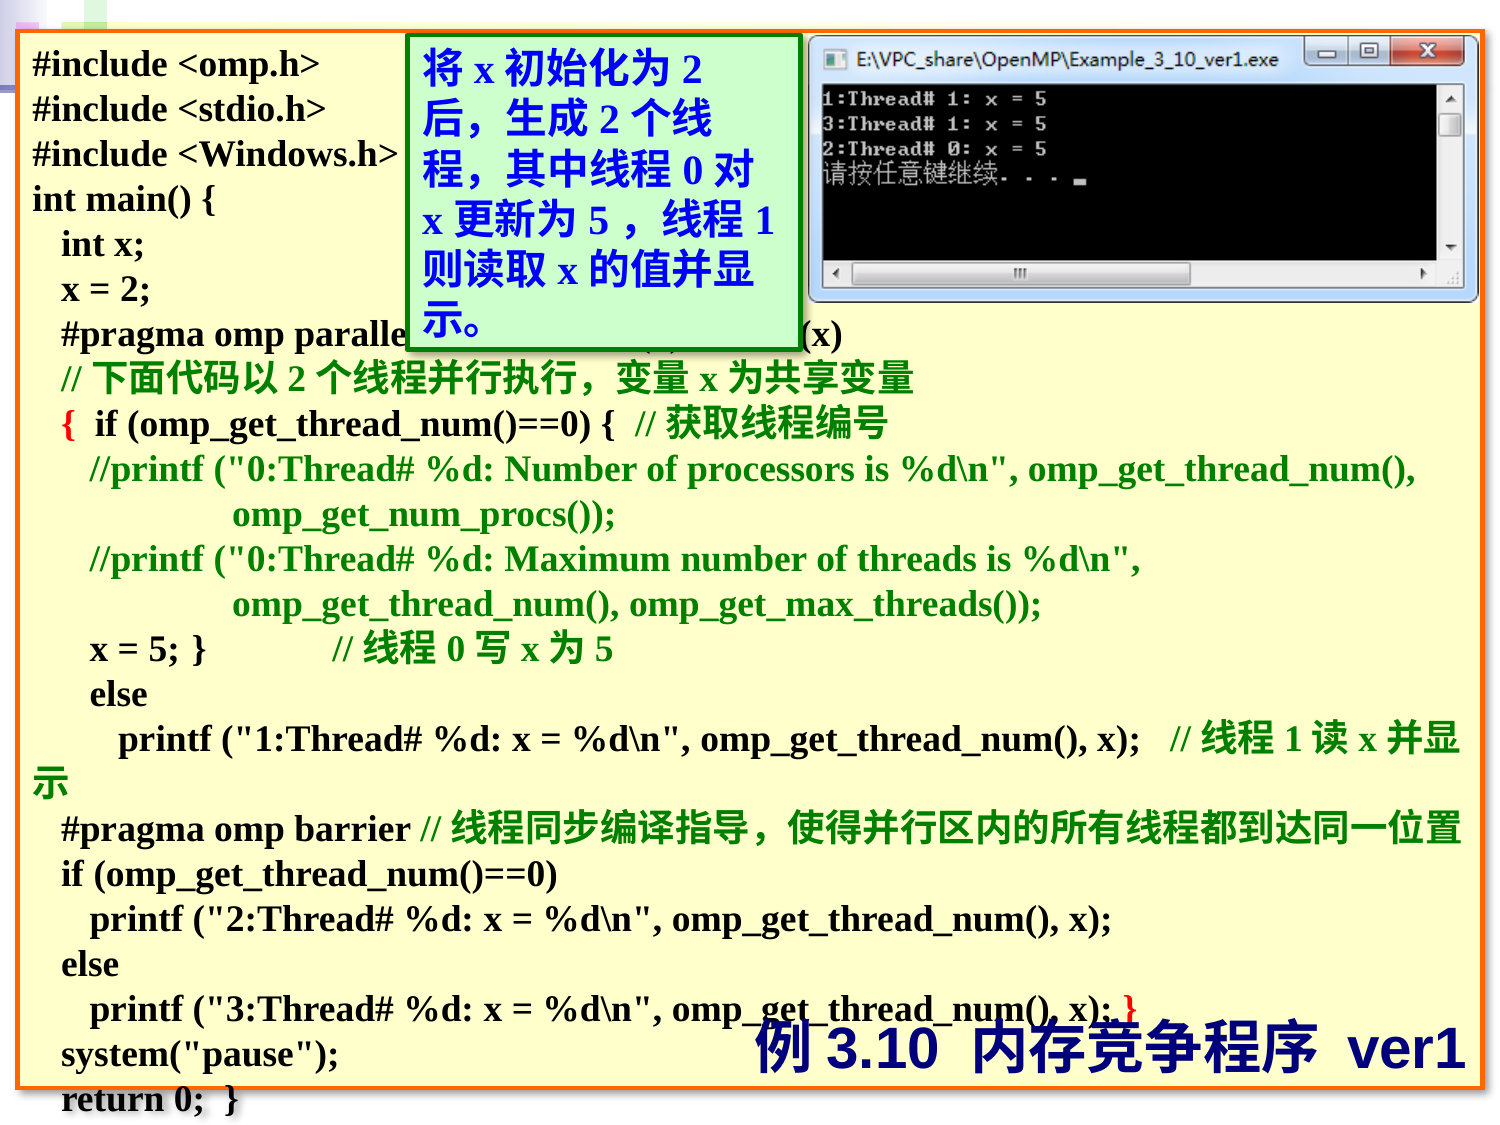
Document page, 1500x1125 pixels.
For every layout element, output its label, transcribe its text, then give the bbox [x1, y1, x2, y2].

list #include <omp.h> #include <stdio.h> #include <Windows.h> int main() { int x; x = 2; #pragma omp parallel num_threads(2) shared(x) //下面代码以2个线程并行执行，变量x为共享变量 { if (omp_get_thread_num()==0) { //获取线程编号 //printf ("0:Thread# %d: Number of processors is %d\n", omp_get_thread_num(), omp_get_num_procs()); //printf ("0:Thread# %d: Maximum number of threads is %d\n", omp_get_thread_num(), omp_get_max_threads()); x = 5; } //线程0写x为5 else printf ("1:Thread# %d: x = %d\n", omp_get_thread_num(), x); //线程1读x并显示 #pragma omp barrier //线程同步编译指导，使得并行区内的所有线程都到达同一位置 if (omp_get_thread_num()==0) printf ("2:Thread# %d: x = %d\n", omp_get_thread_num(), x); else printf ("3:Thread# %d: x = %d\n", omp_get_thread_num(), x); } system("pause"); return 0; } [17, 30, 1483, 1089]
picture [808, 35, 1479, 303]
text_box 将x初始化为2后，生成2个线程，其中线程0对x更新为5，线程1则读取x的值并显示。 [407, 34, 801, 350]
title 例3.10 内存竞争程序 ver1 [667, 1001, 1483, 1089]
